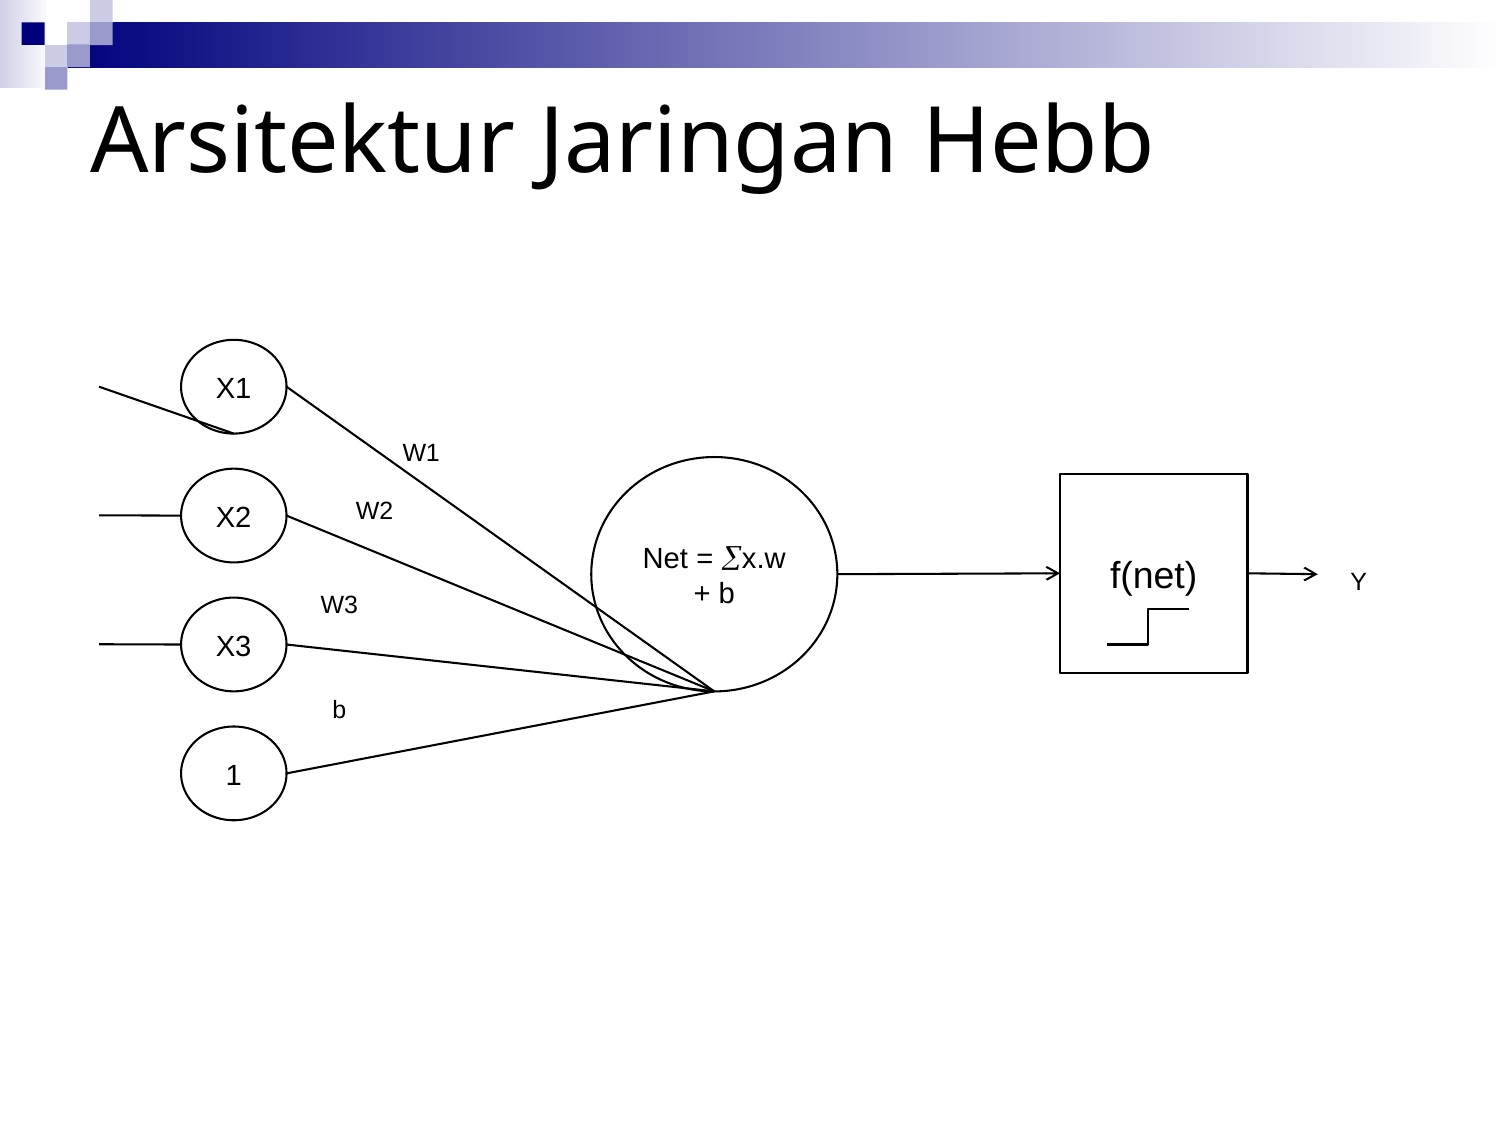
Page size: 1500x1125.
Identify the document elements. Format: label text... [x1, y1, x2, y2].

title Arsitektur Jaringan Hebb [74, 74, 1426, 197]
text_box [98, 339, 1424, 821]
